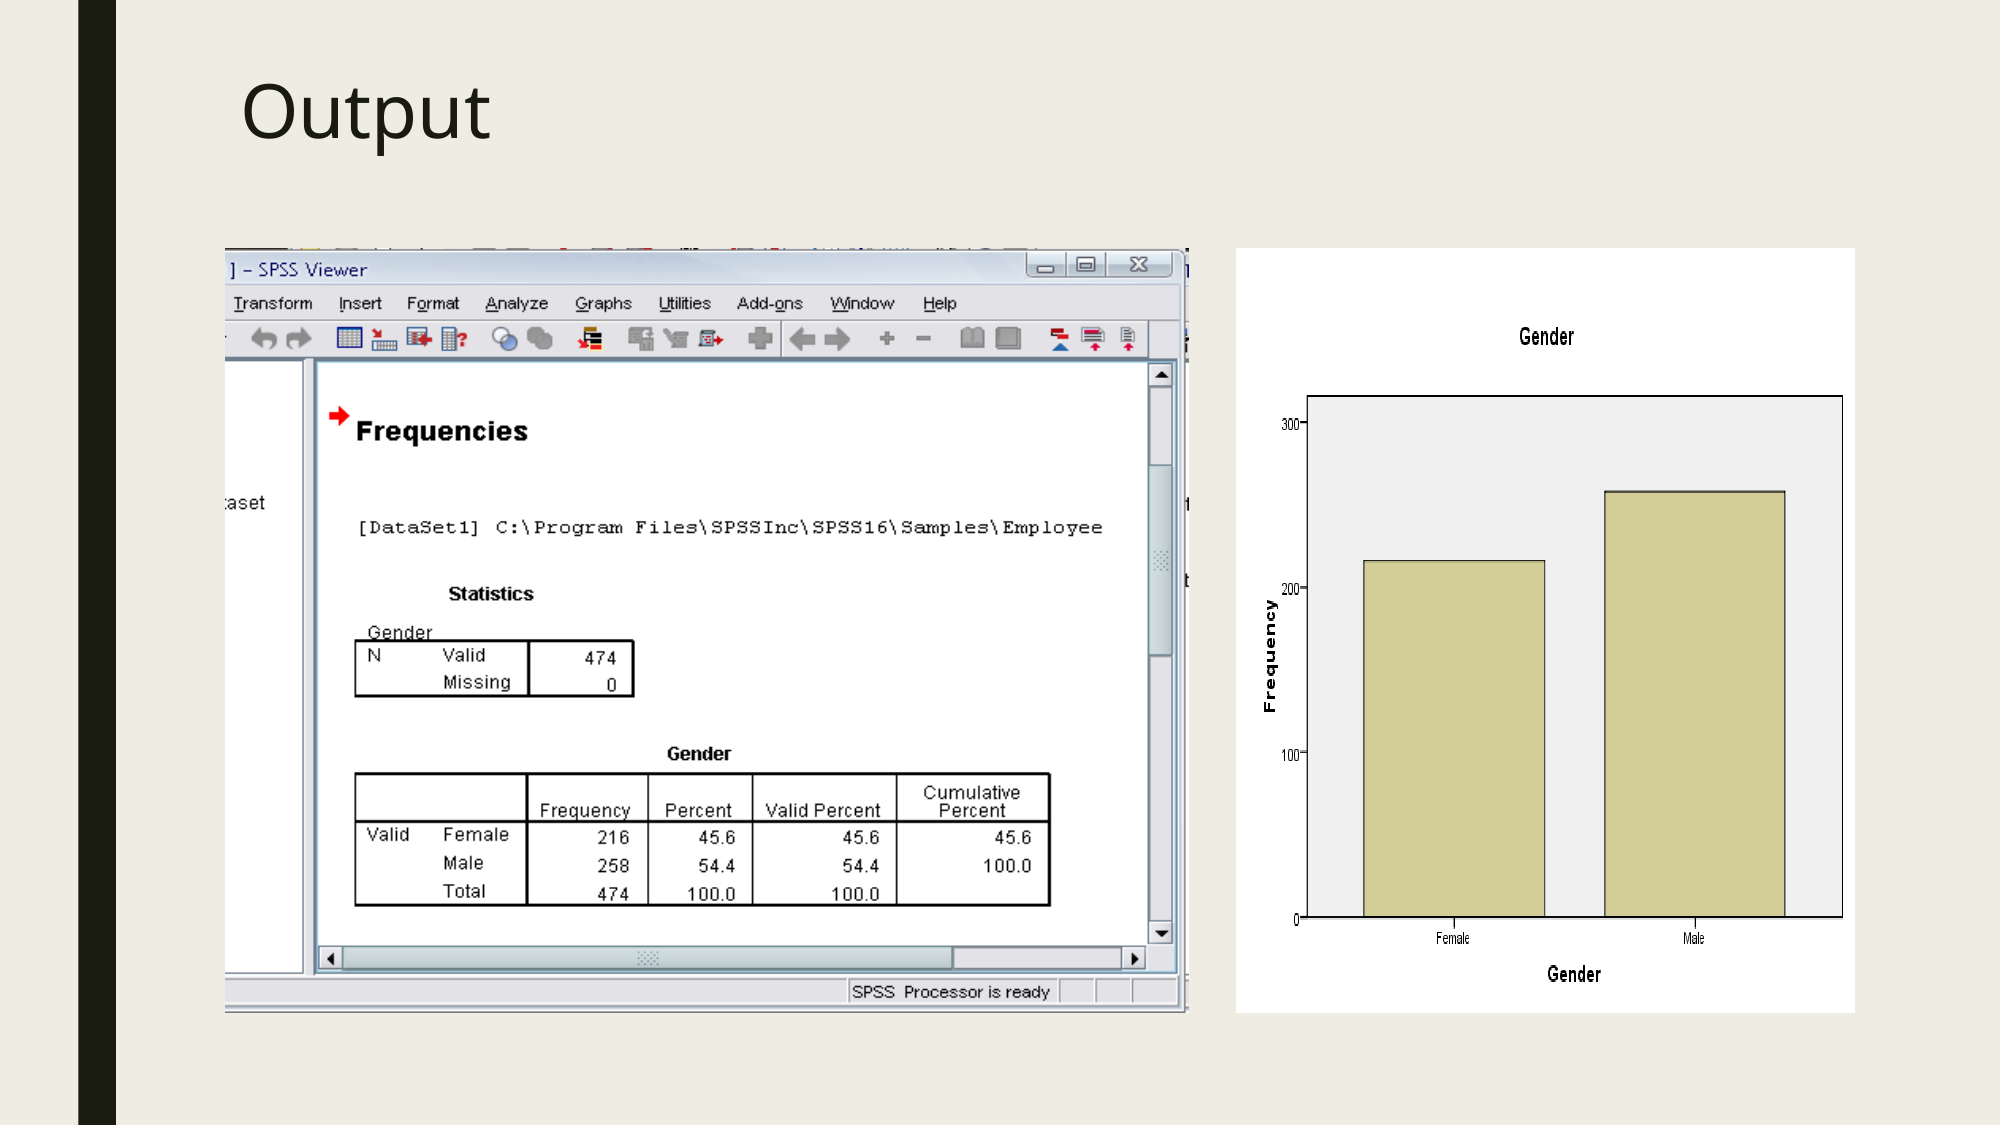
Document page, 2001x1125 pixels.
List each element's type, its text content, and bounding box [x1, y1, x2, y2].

picture [1236, 248, 1855, 1013]
title Output [225, 67, 1800, 192]
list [224, 248, 1189, 1013]
